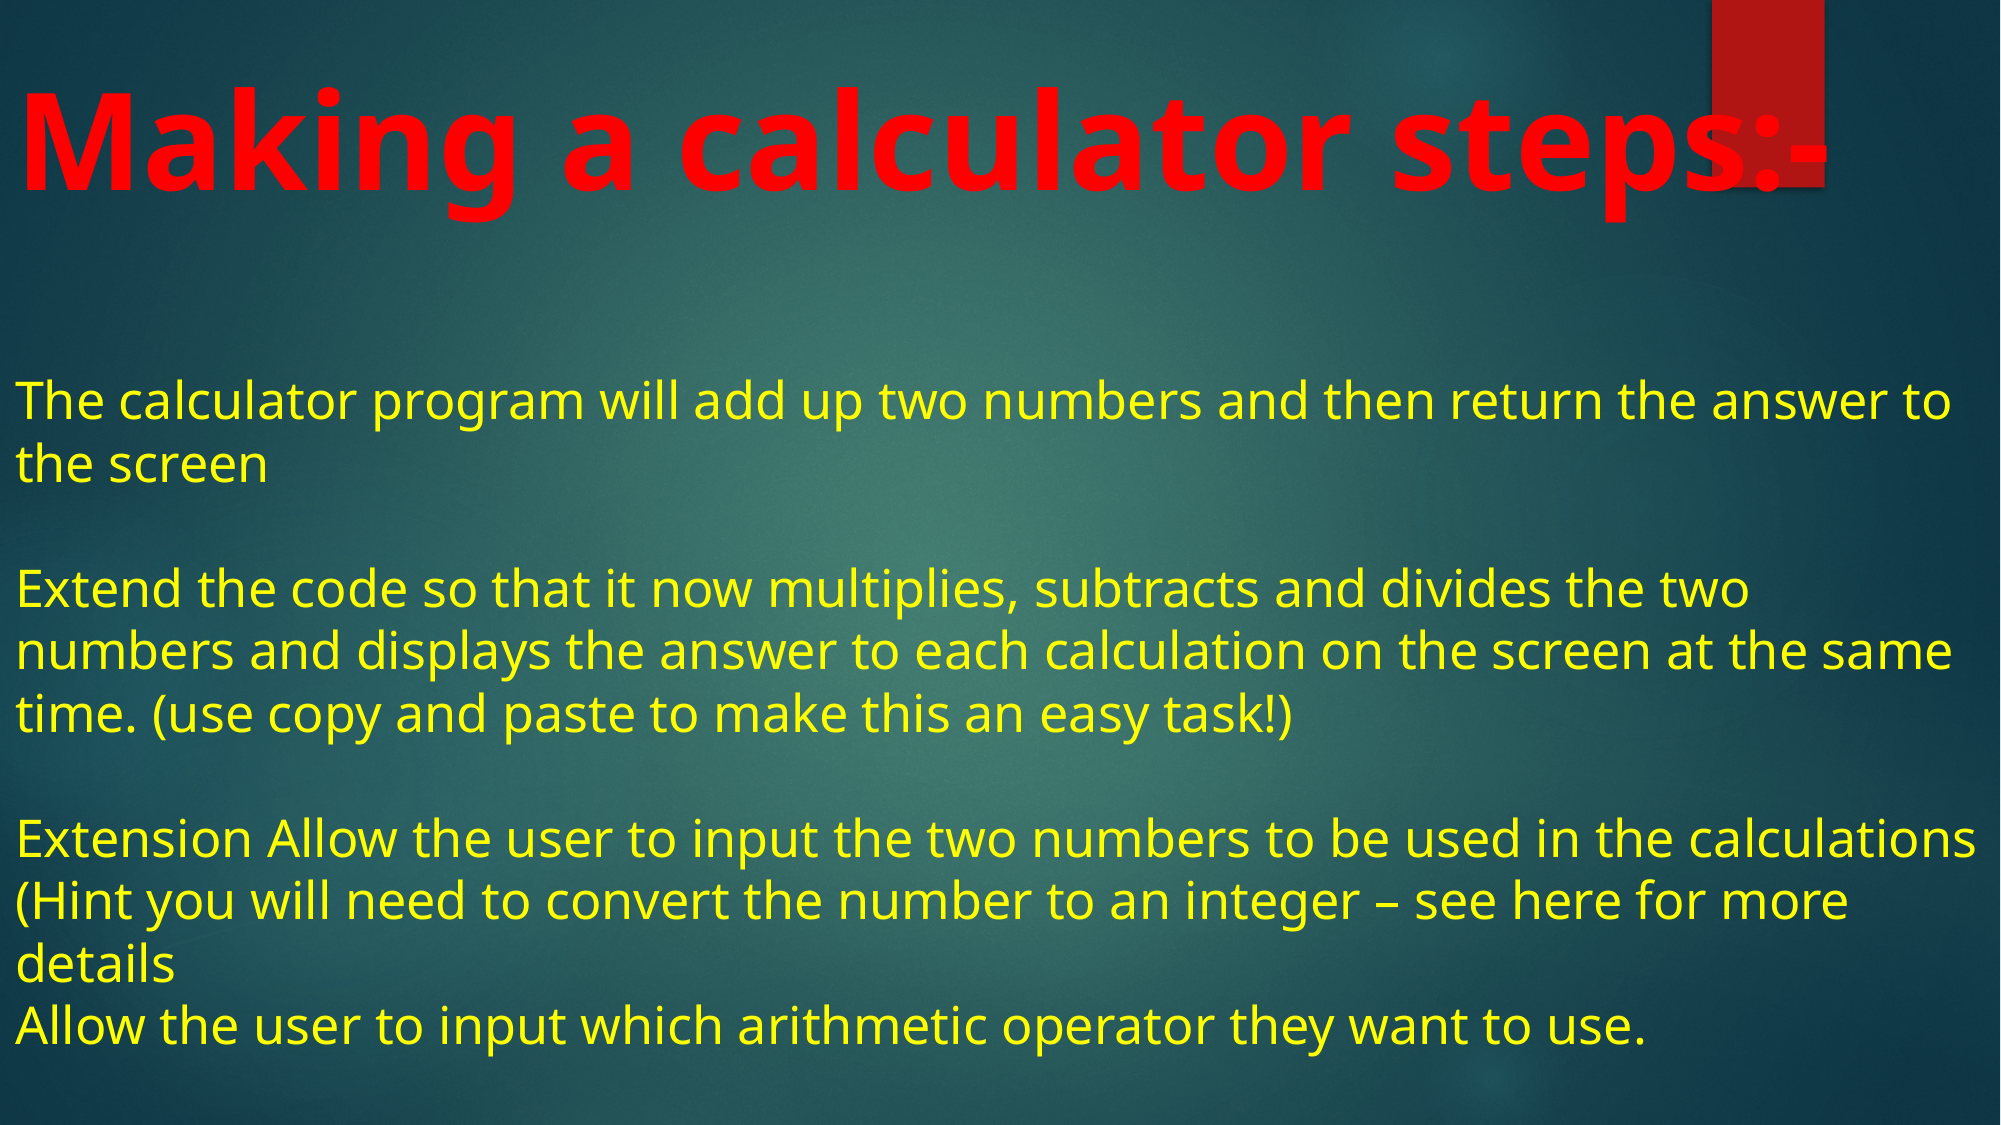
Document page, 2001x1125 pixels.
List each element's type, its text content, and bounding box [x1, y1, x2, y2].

title Making a calculator steps:- The calculator program will add up two numbers and then return the answer to the screen Extend the code so that it now multiplies, subtracts and divides the two numbers and displays the answer to each calculation on the screen at the same time. (use copy and paste to make this an easy task!) Extension Allow the user to input the two numbers to be used in the calculations (Hint you will need to convert the number to an integer – see here for more details Allow the user to input which arithmetic operator they want to use. [0, 0, 2000, 1125]
